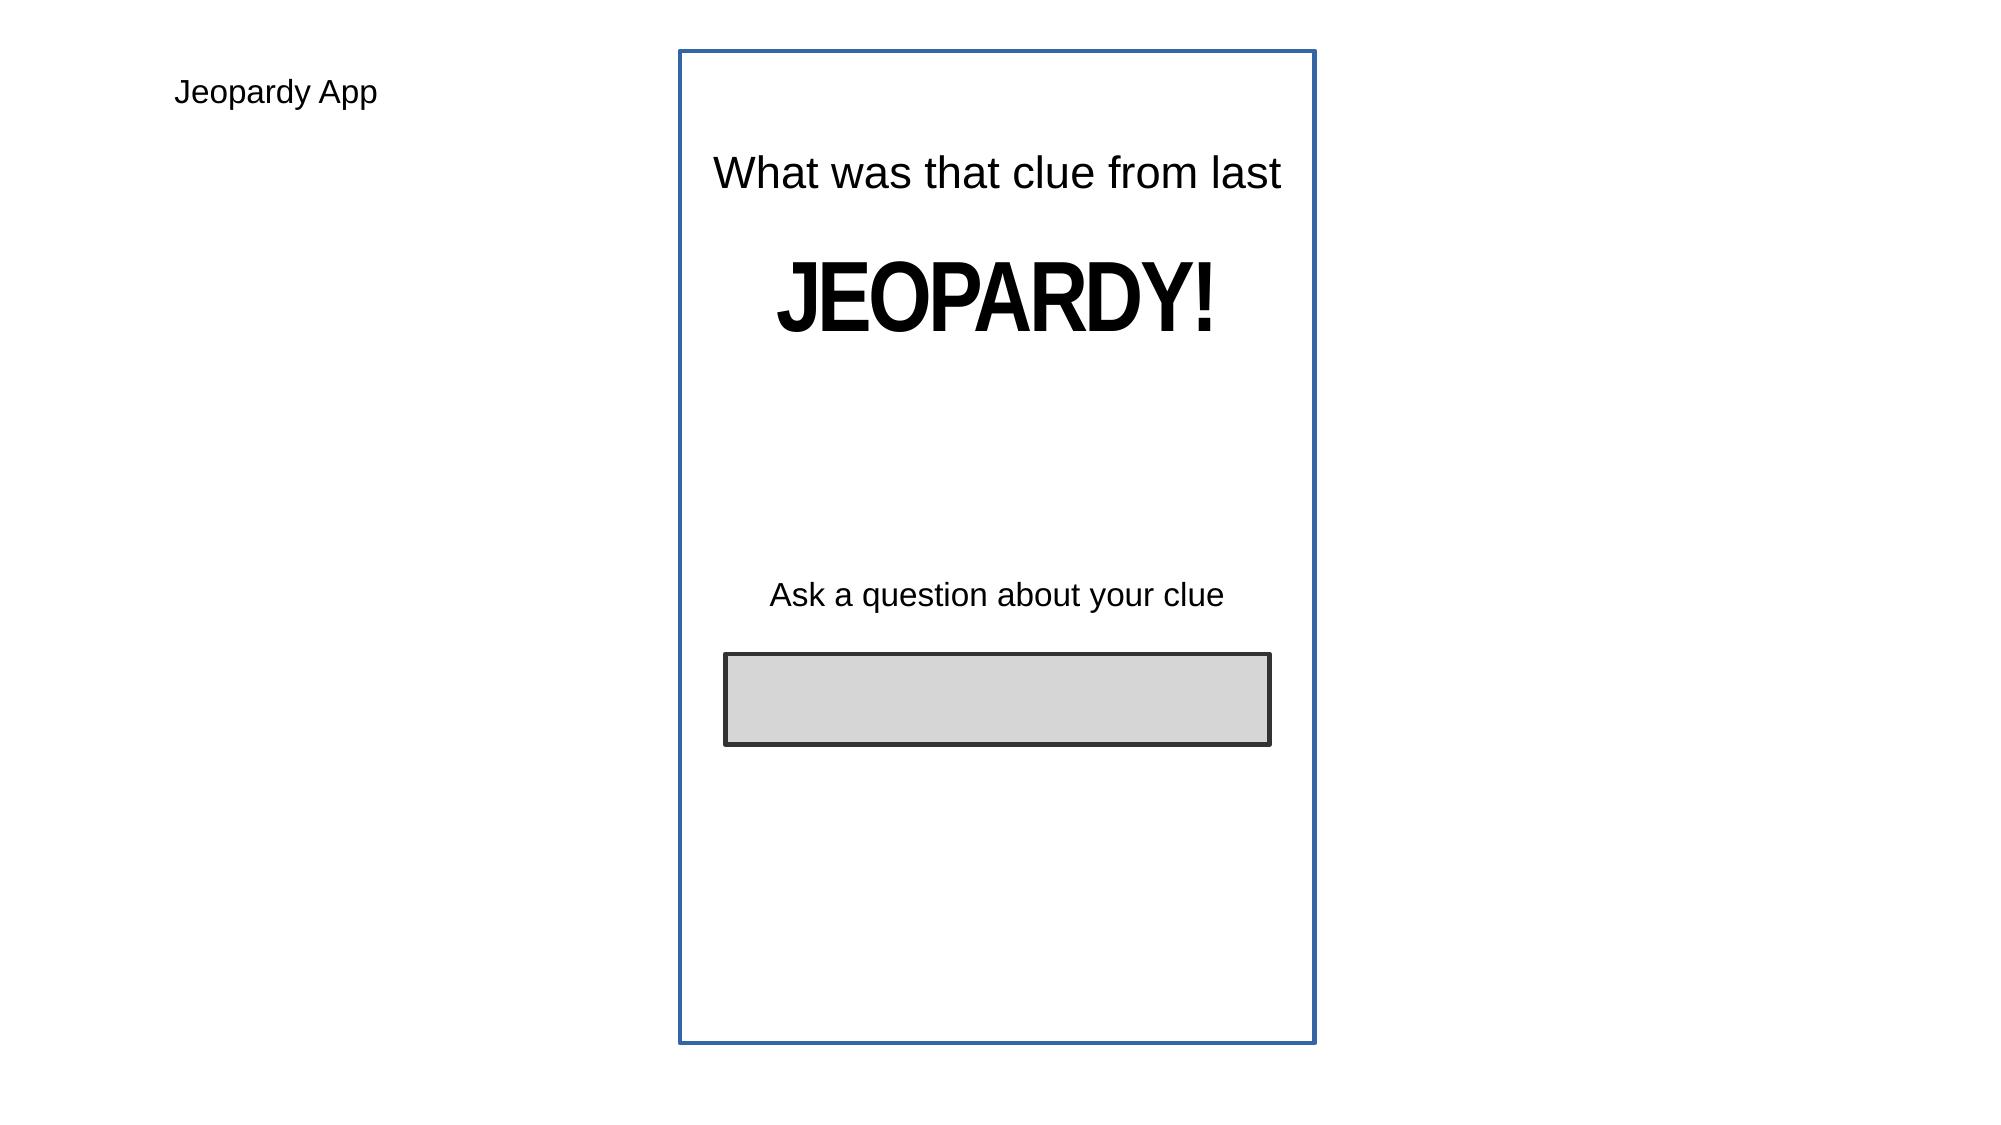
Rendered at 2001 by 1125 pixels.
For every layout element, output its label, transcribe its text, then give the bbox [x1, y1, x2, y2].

text_box JEOPARDY! [680, 224, 1315, 566]
text_box Ask a question about your clue [680, 566, 1315, 728]
text_box [725, 728, 1270, 745]
text_box [679, 51, 1315, 1043]
text_box What was that clue from last [680, 135, 1315, 224]
title Jeopardy App [99, 23, 453, 158]
